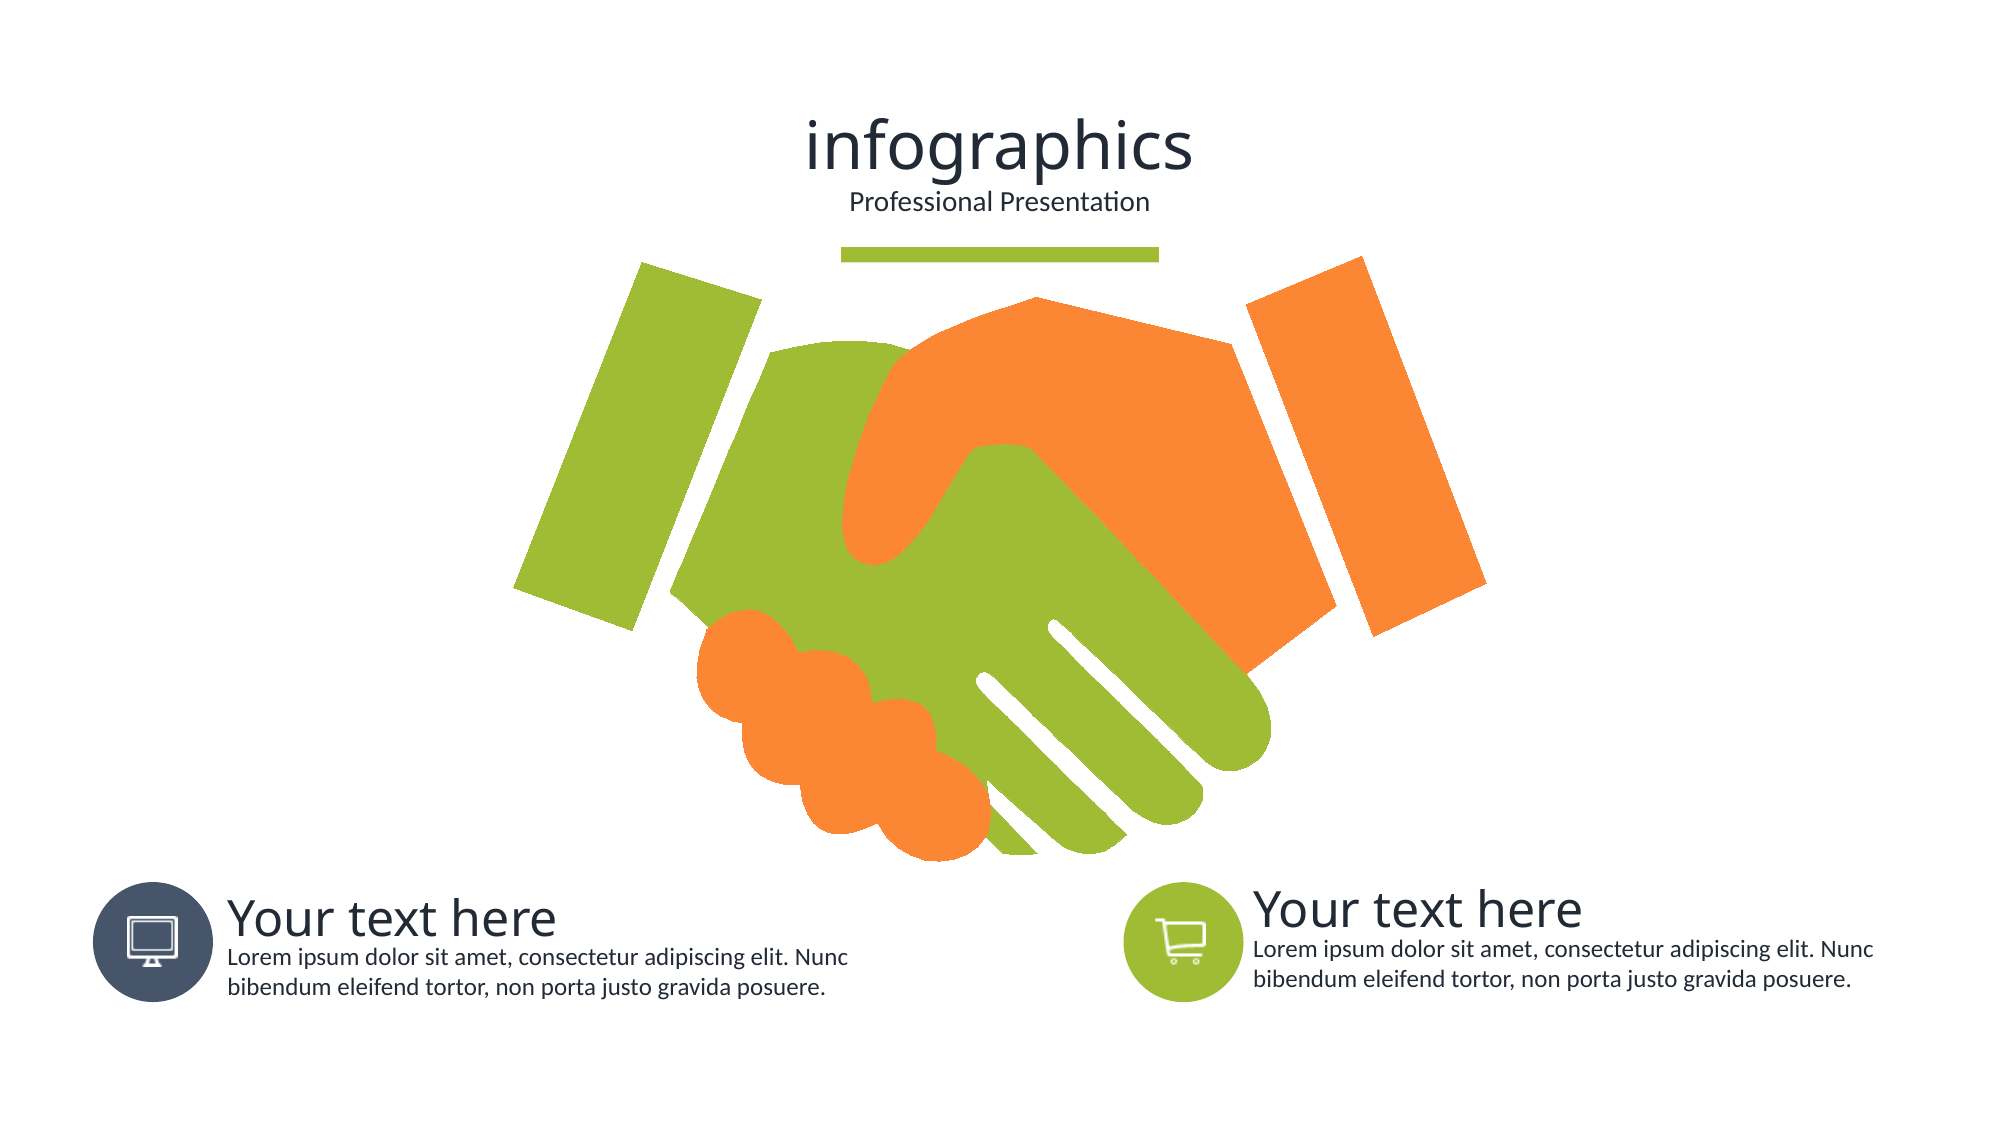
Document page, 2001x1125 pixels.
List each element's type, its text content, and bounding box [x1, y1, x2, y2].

text_box [1122, 881, 1238, 1004]
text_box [0, 95, 2000, 263]
picture [127, 916, 178, 967]
text_box Your text here [212, 878, 940, 954]
text_box Your text here [1238, 870, 1966, 945]
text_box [513, 263, 1487, 862]
text_box Lorem ipsum dolor sit amet, consectetur adipiscing elit. Nunc bibendum eleifend tortor, non porta justo gravida posuere. [212, 954, 940, 1009]
picture [1155, 917, 1206, 968]
text_box [91, 881, 212, 1004]
text_box Lorem ipsum dolor sit amet, consectetur adipiscing elit. Nunc bibendum eleifend tortor, non porta justo gravida posuere. [1238, 945, 1966, 1000]
